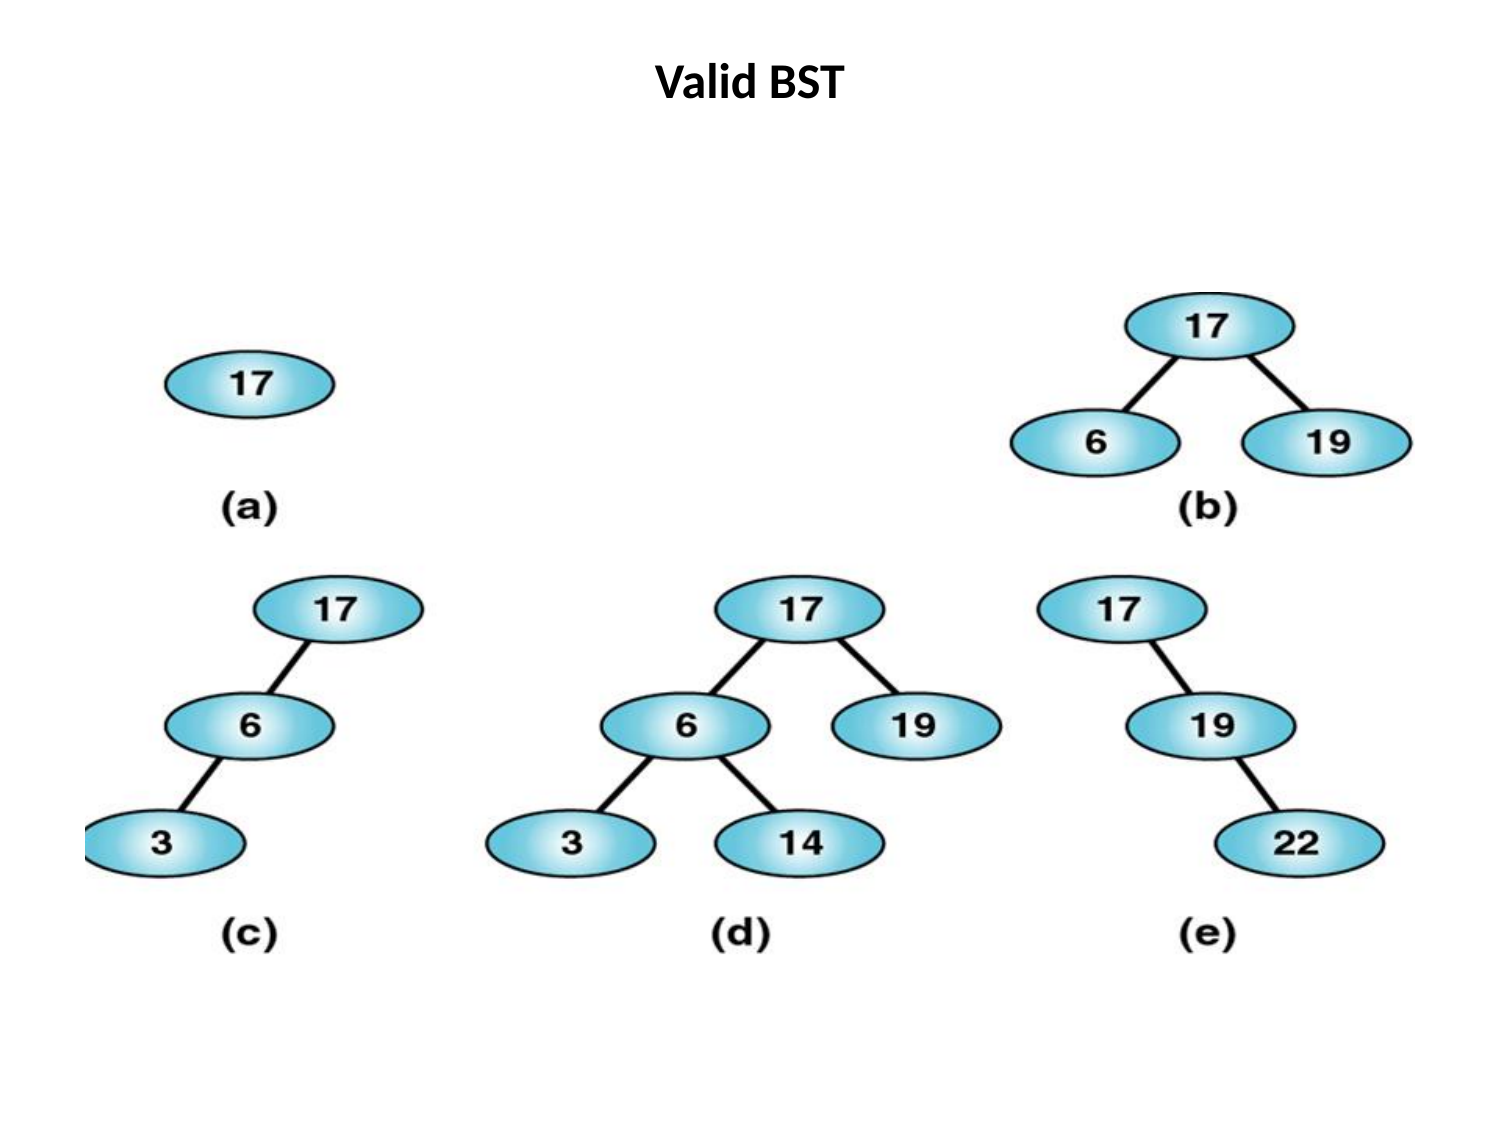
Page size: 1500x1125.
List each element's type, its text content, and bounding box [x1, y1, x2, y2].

title Valid BST [75, 45, 1425, 113]
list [84, 292, 1415, 976]
